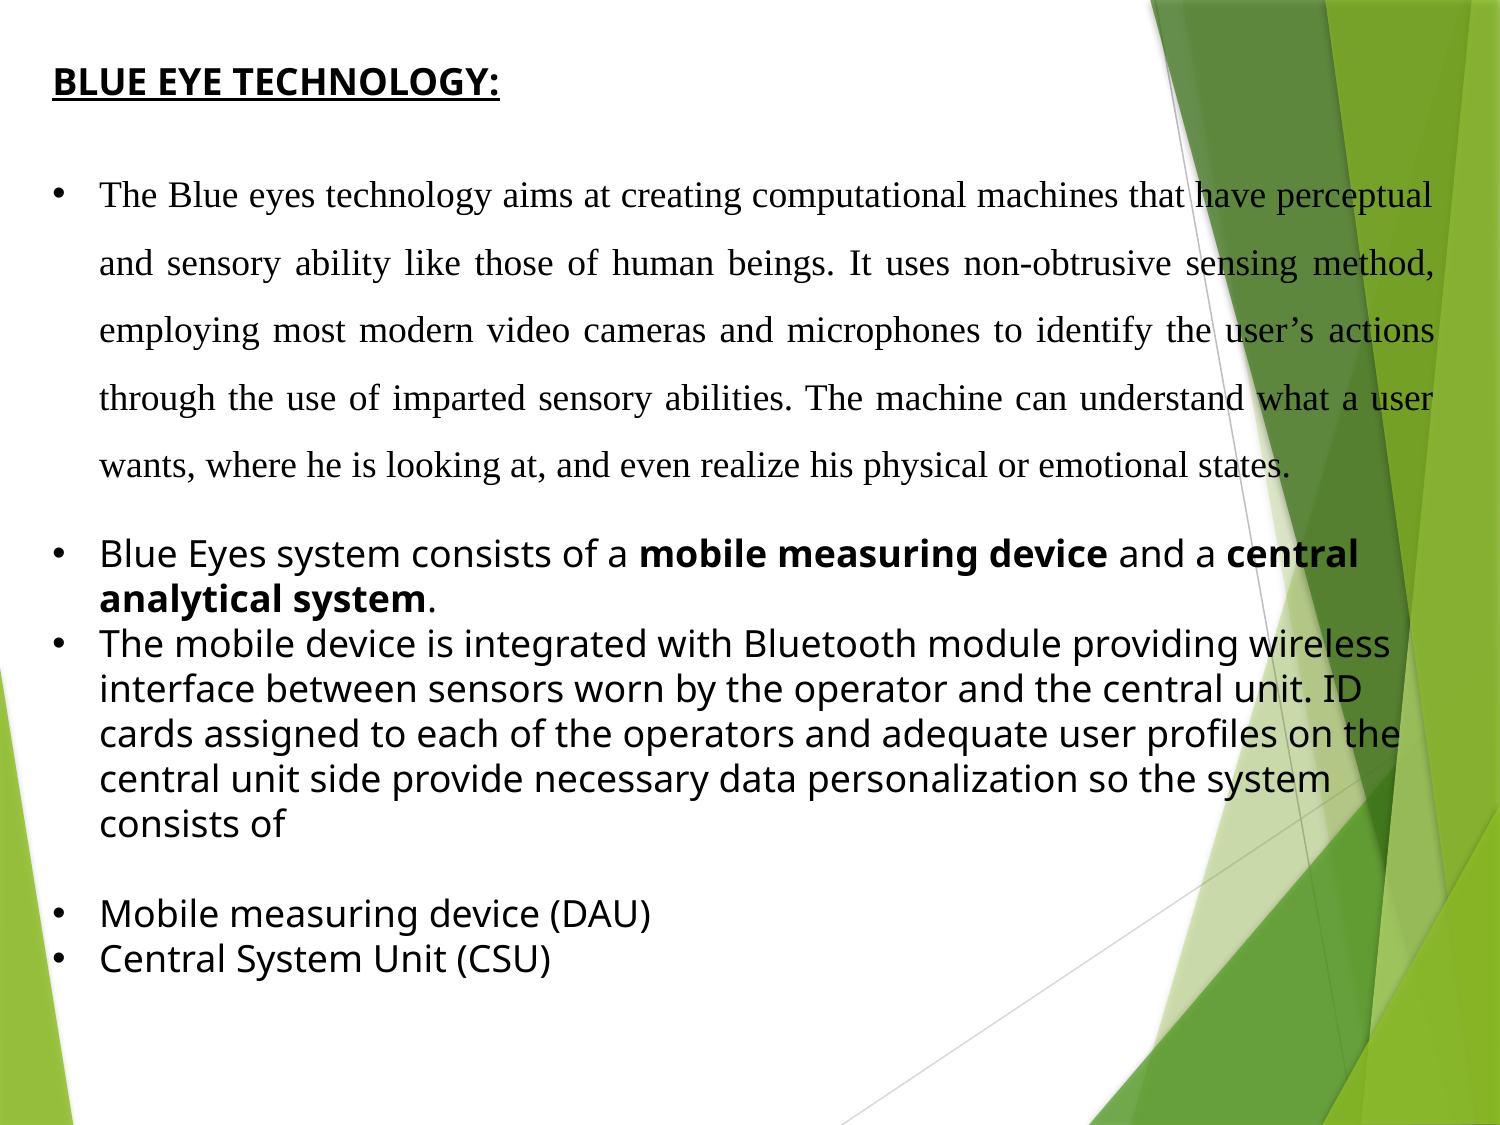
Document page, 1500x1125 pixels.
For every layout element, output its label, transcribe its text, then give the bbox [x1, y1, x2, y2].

text_box BLUE EYE TECHNOLOGY: The Blue eyes technology aims at creating computational machines that have perceptual and sensory ability like those of human beings. It uses non-obtrusive sensing method, employing most modern video cameras and microphones to identify the user’s actions through the use of imparted sensory abilities. The machine can understand what a user wants, where he is looking at, and even realize his physical or emotional states. Blue Eyes system consists of a mobile measuring device and a central analytical system. The mobile device is integrated with Bluetooth module providing wireless interface between sensors worn by the operator and the central unit. ID cards assigned to each of the operators and adequate user profiles on the central unit side provide necessary data personalization so the system consists of Mobile measuring device (DAU) Central System Unit (CSU) [37, 50, 1450, 1123]
